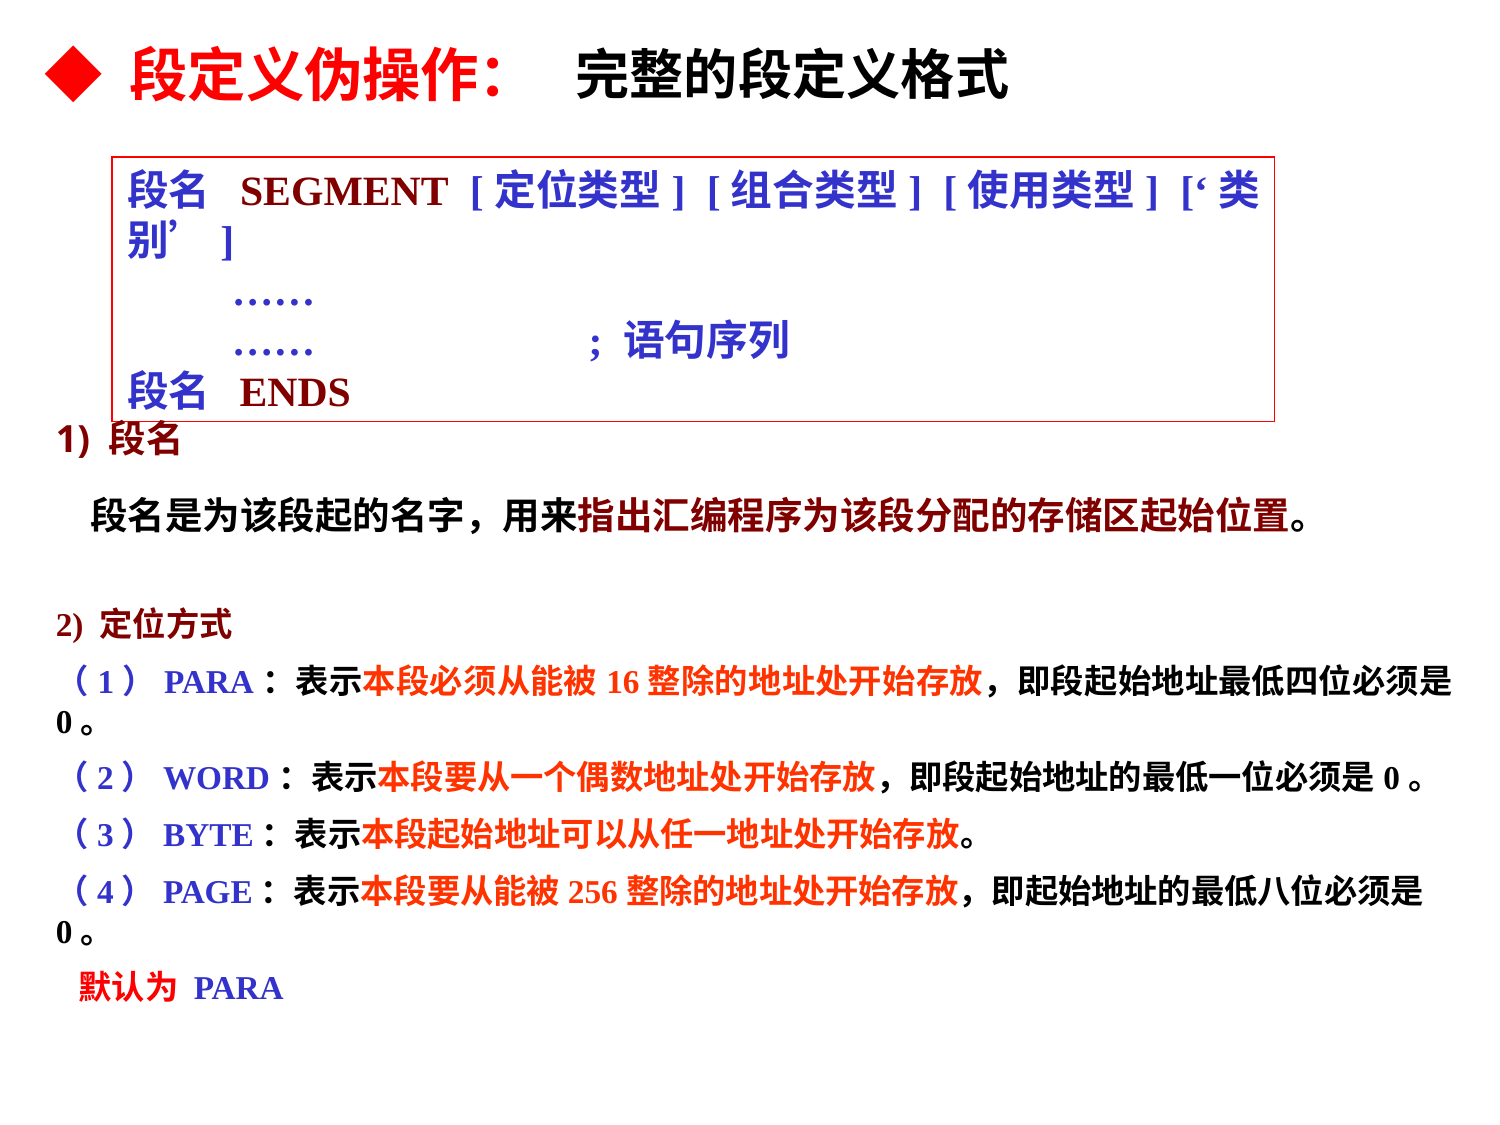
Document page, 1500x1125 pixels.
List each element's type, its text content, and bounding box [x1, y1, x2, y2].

text_box ◆ 段定义伪操作： [29, 31, 1017, 116]
text_box 1) 段名 段名是为该段起的名字，用来指出汇编程序为该段分配的存储区起始位置。 [41, 408, 1412, 546]
text_box 完整的段定义格式 [560, 33, 1136, 113]
text_box 2) 定位方式 （1）PARA：表示本段必须从能被16整除的地址处开始存放，即段起始地址最低四位必须是0。 （2）WORD：表示本段要从一个偶数地址处开始存放，即段起始地址的最低一位必须是0。 （3）BYTE：表示本段起始地址可以从任一地址处开始存放。 （4）PAGE：表示本段要从能被256整除的地址处开始存放，即起始地址的最低八位必须是0。 默认为 PARA [41, 596, 1477, 1014]
text_box 段名 SEGMENT [定位类型] [组合类型] [使用类型] [‘类别’] …… …… ; 语句序列 段名 ENDS [112, 156, 1275, 408]
